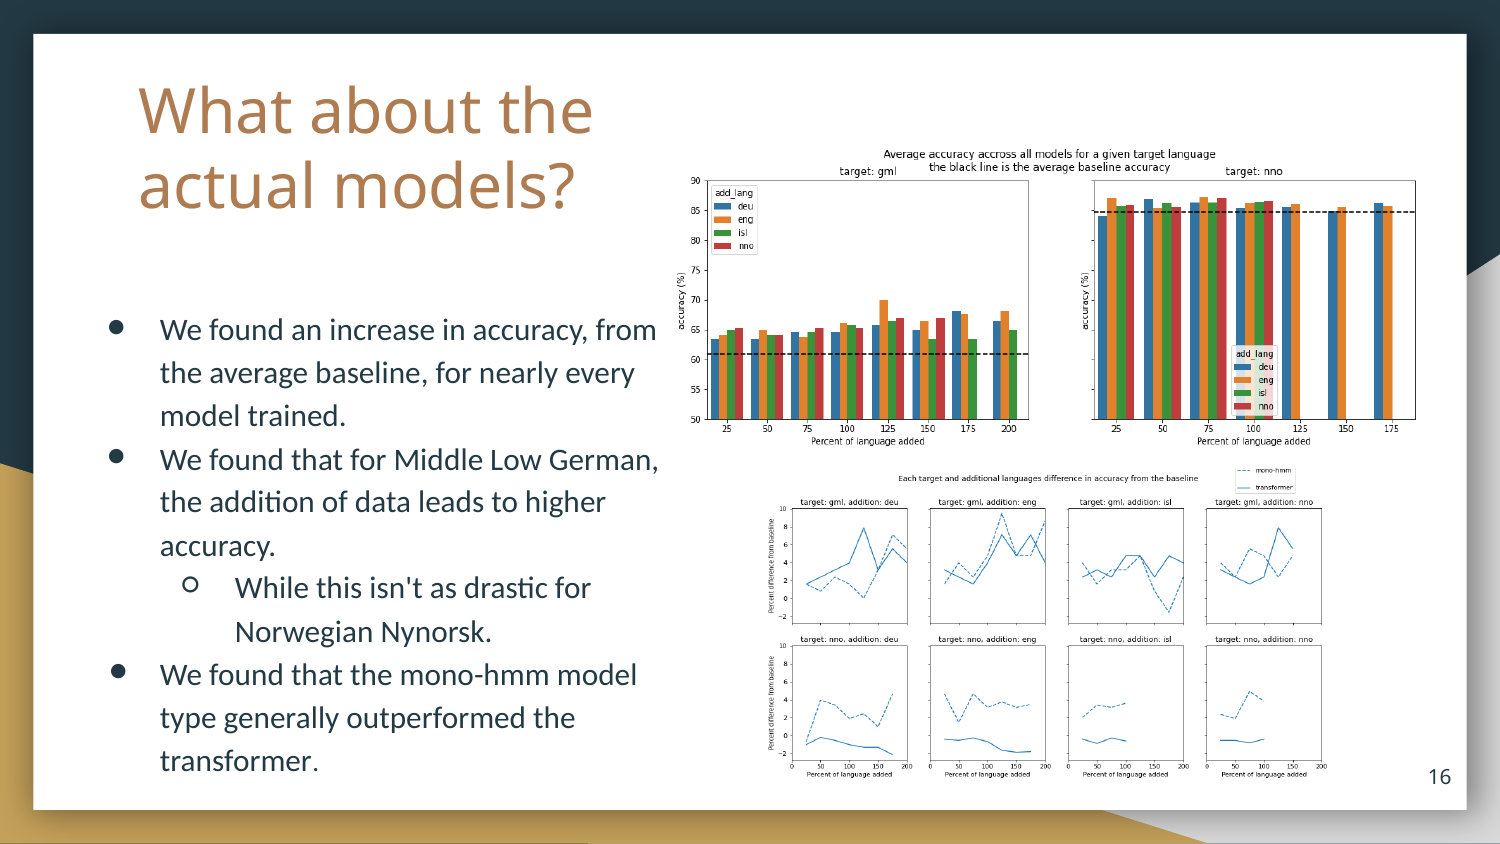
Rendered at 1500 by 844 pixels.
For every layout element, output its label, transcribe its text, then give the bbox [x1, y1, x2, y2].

picture [762, 467, 1332, 782]
picture [674, 145, 1420, 453]
slide_number ‹#› [1376, 745, 1467, 810]
title What about the actual models? [123, 56, 764, 213]
list We found an increase in accuracy, from the average baseline, for nearly every model trained. We found that for Middle Low German, the addition of data leads to higher accuracy. While this isn't as drastic for Norwegian Nynorsk. We found that the mono-hmm model type generally outperformed the transformer. [70, 288, 716, 691]
